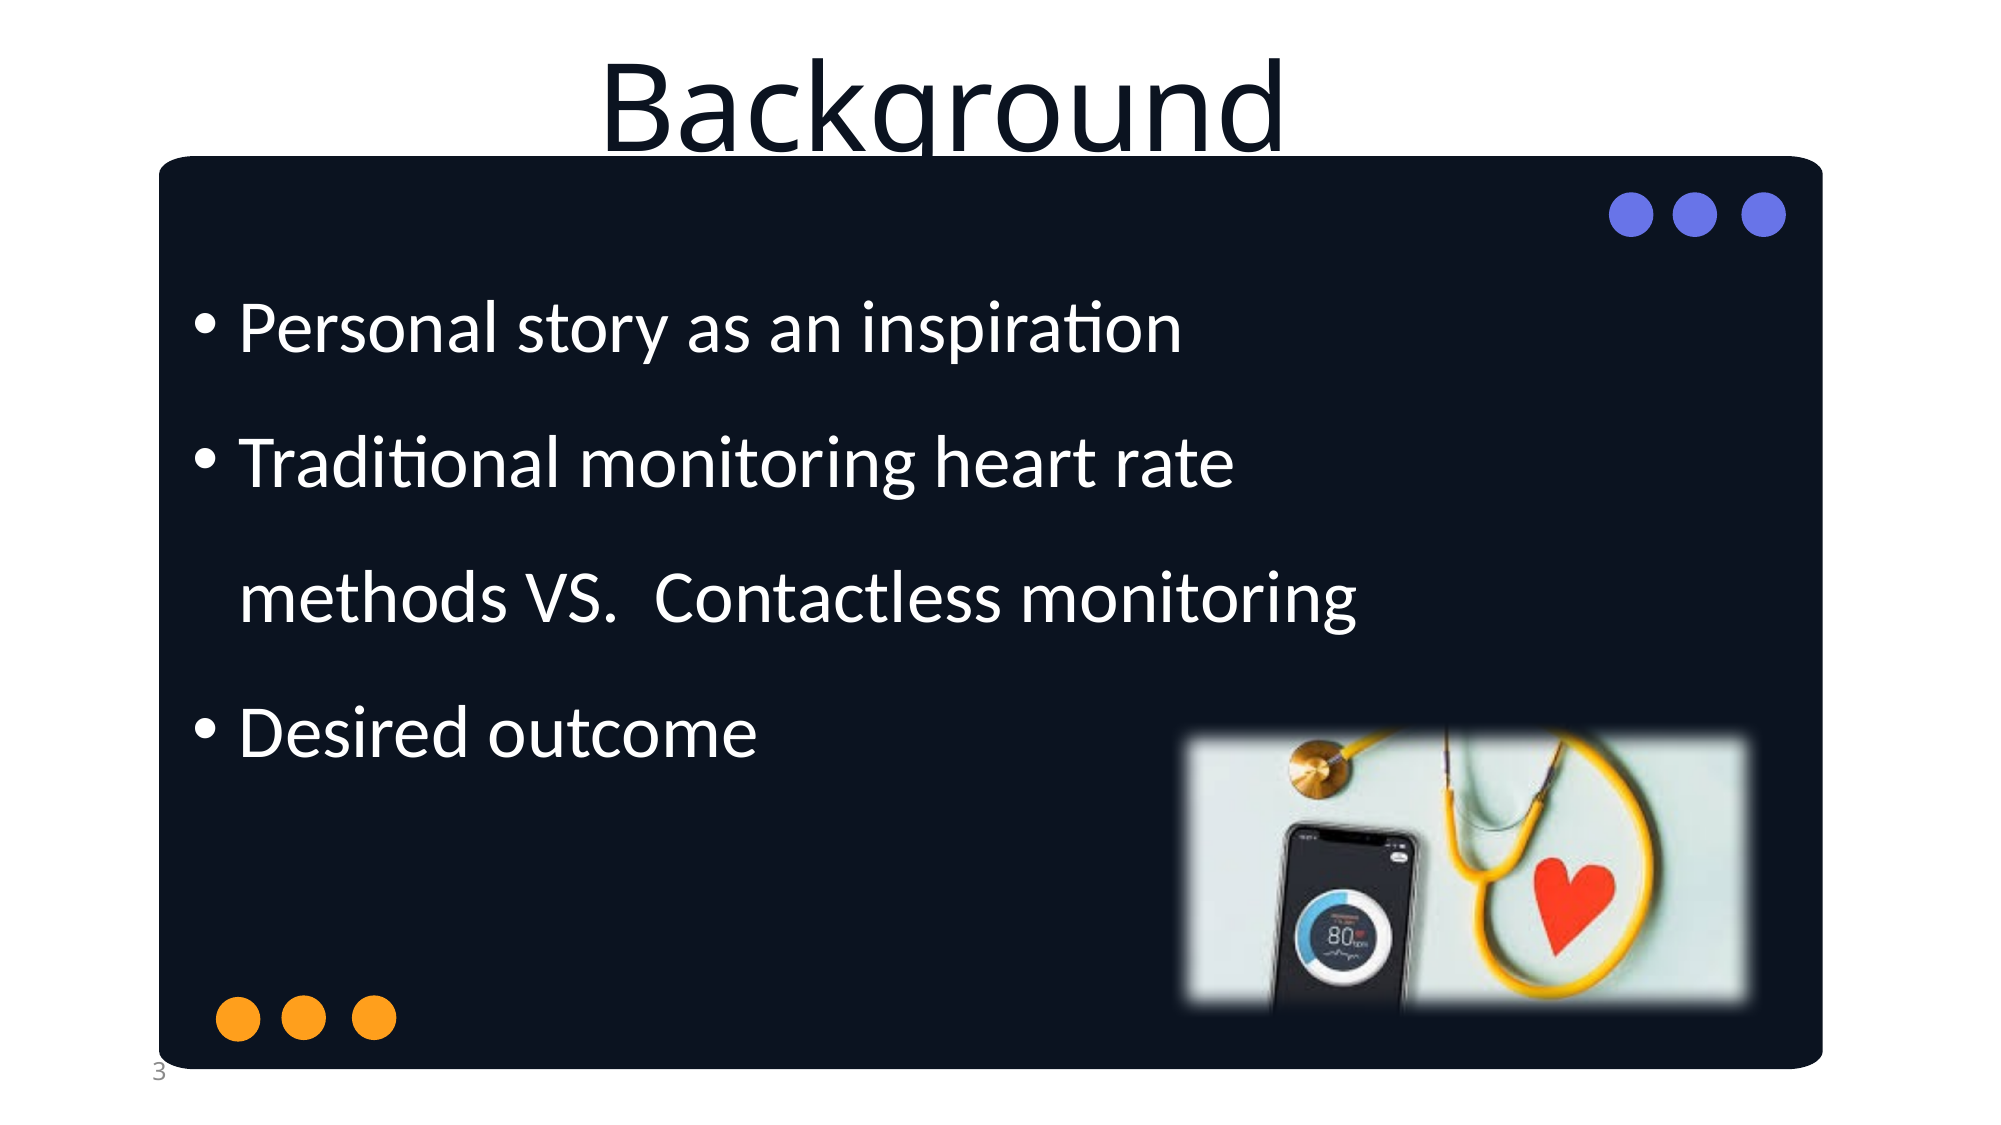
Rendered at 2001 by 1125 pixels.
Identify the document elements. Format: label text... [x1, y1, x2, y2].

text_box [1741, 192, 1786, 237]
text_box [215, 996, 261, 1042]
text_box Background [596, 0, 1384, 176]
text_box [281, 995, 326, 1041]
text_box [1608, 192, 1654, 237]
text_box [1672, 192, 1718, 237]
slide_number 3 [137, 1042, 588, 1103]
picture [1170, 721, 1764, 1018]
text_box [351, 995, 397, 1041]
text_box Personal story as an inspiration Traditional monitoring heart rate methods VS. Contactless monitoring Desired outcome [177, 224, 1968, 780]
text_box [159, 156, 1823, 1070]
